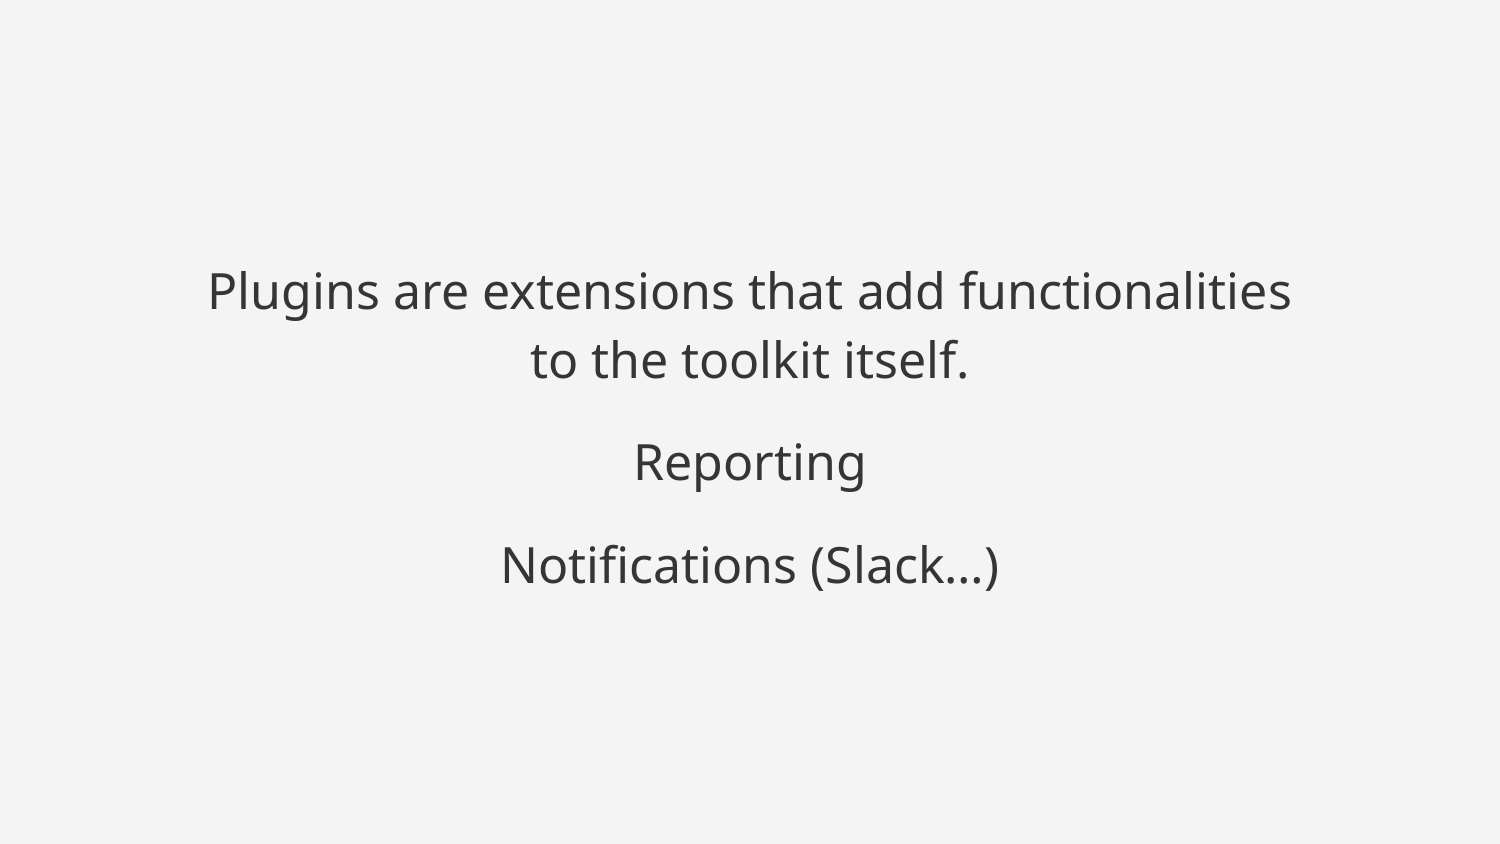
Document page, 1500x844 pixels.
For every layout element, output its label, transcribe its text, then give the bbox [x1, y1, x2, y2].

list Plugins are extensions that add functionalities to the toolkit itself. Reporting Notifications (Slack…) [51, 266, 1449, 578]
